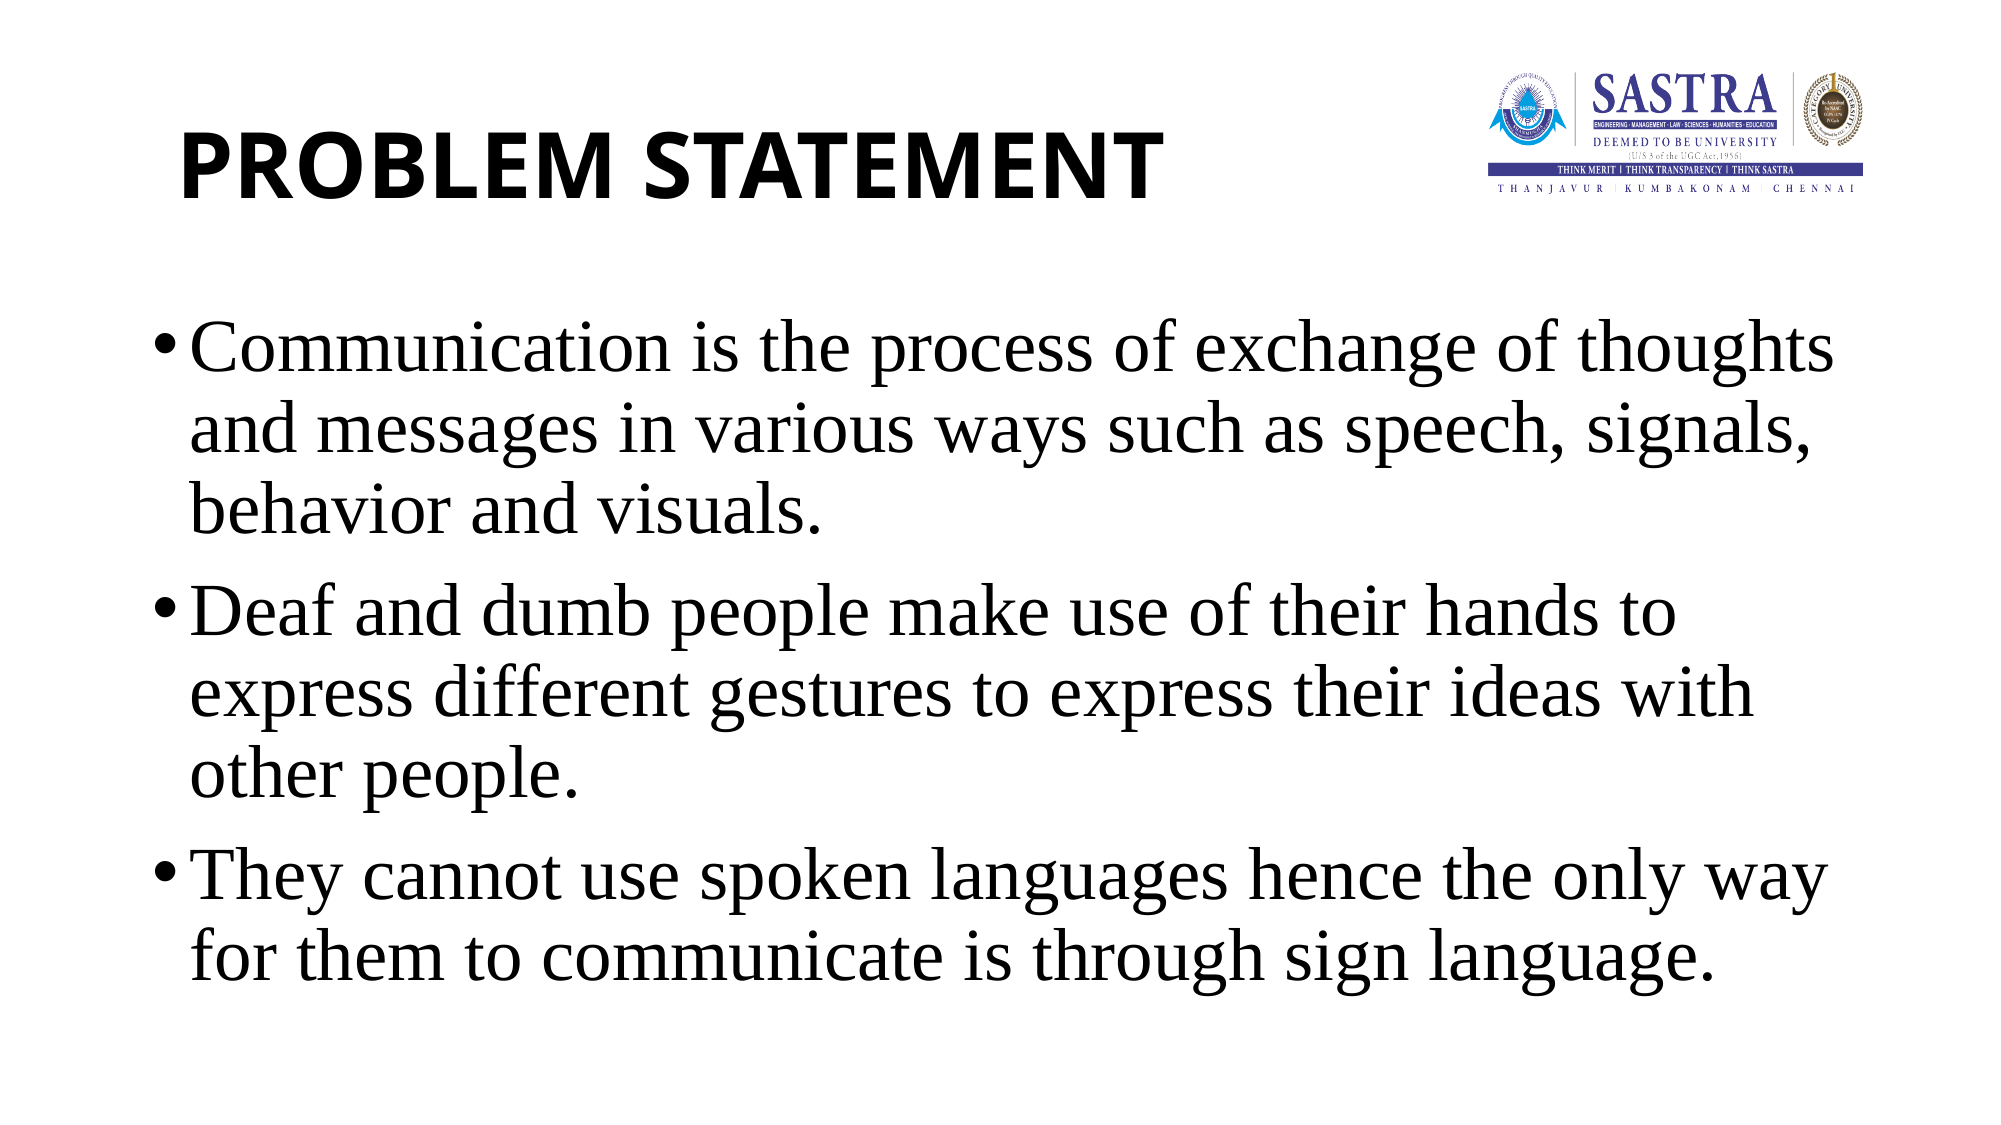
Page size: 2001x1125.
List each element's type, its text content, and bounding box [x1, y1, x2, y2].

picture [1487, 72, 1863, 195]
list Communication is the process of exchange of thoughts and messages in various ways such as speech, signals, behavior and visuals. Deaf and dumb people make use of their hands to express different gestures to express their ideas with other people. They cannot use spoken languages hence the only way for them to communicate is through sign language. [137, 299, 1863, 1014]
title PROBLEM STATEMENT [137, 59, 1863, 278]
